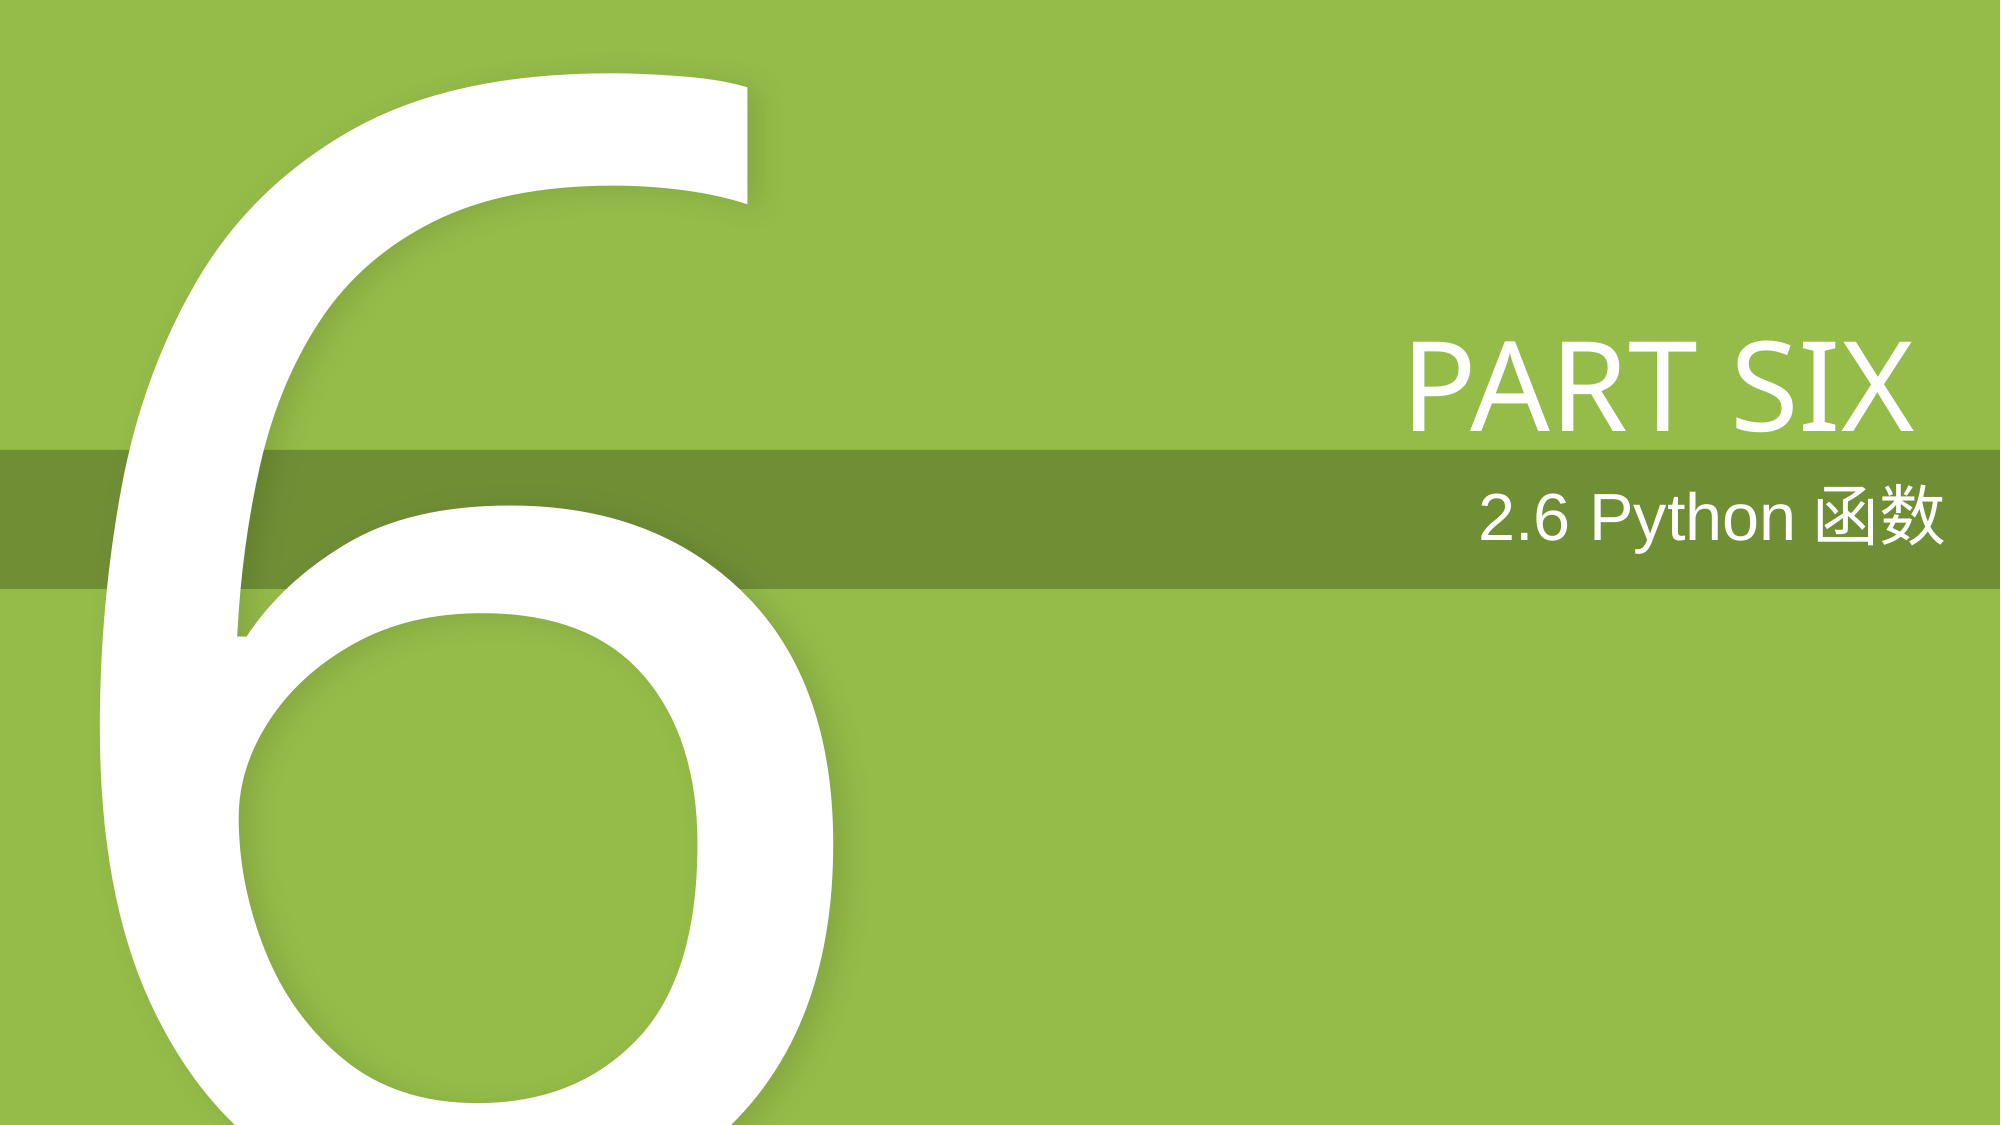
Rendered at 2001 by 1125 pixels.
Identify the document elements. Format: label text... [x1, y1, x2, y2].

list 6 [0, 0, 884, 1125]
list 2.6 Python函数 [883, 466, 1962, 563]
list PART SIX [907, 299, 1930, 466]
